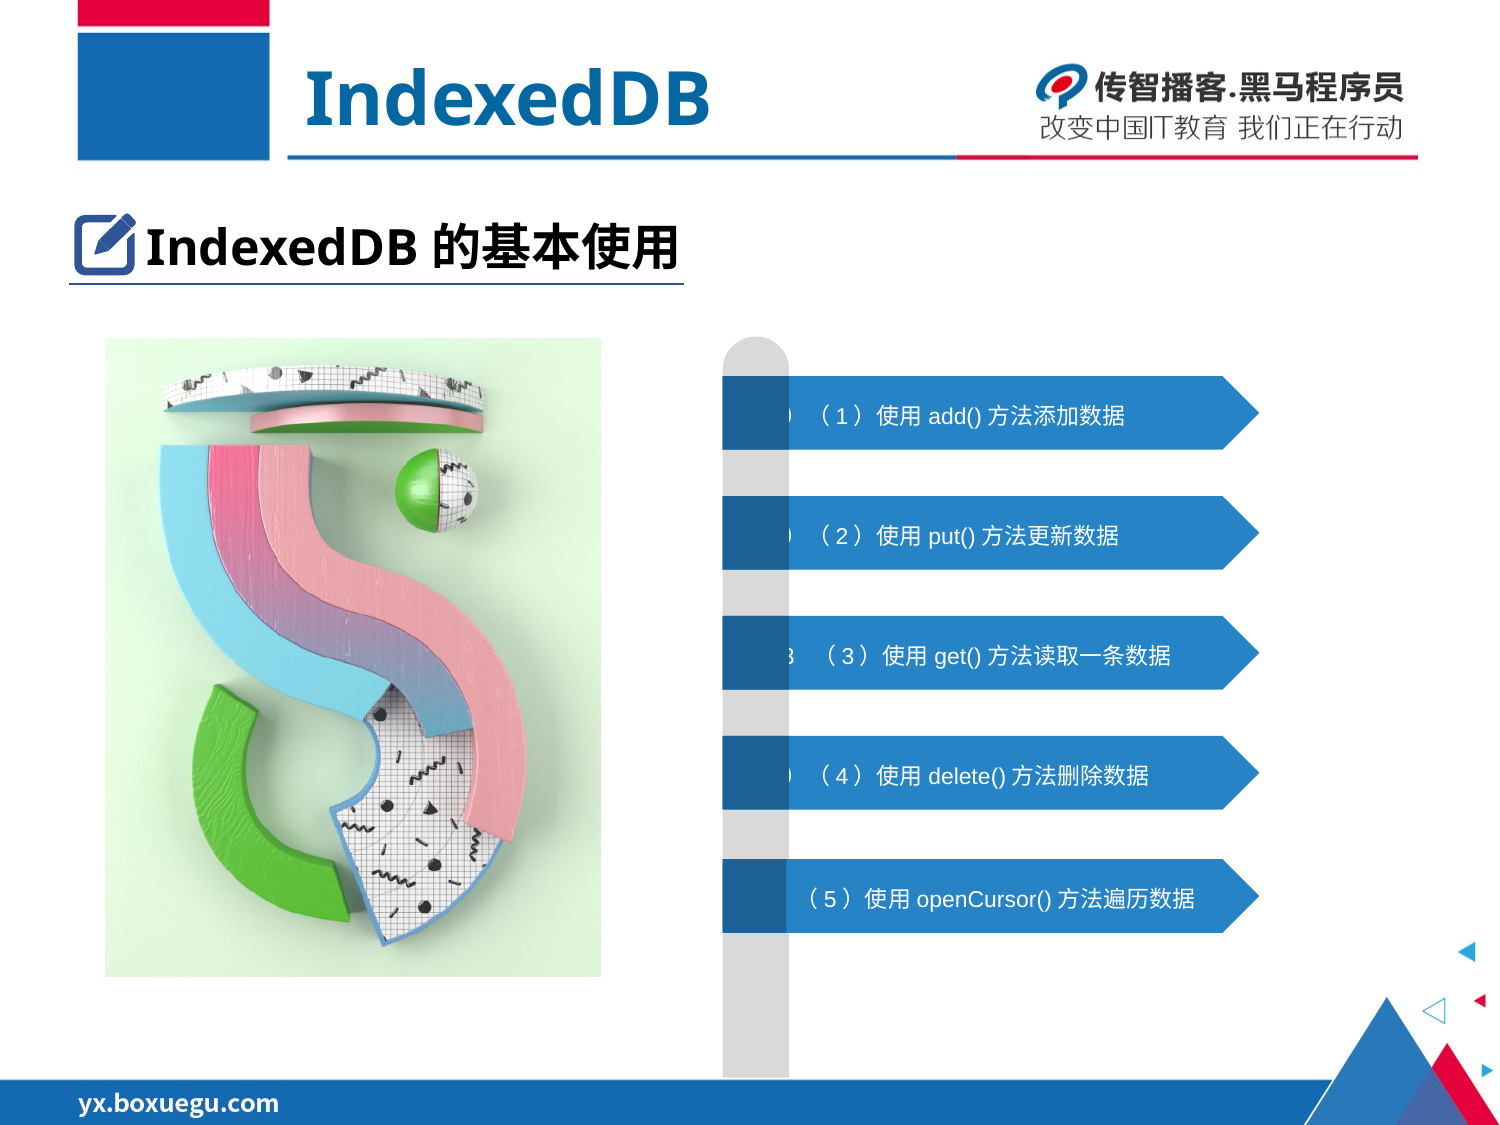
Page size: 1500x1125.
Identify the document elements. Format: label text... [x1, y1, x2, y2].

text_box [69, 208, 947, 284]
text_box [722, 859, 1260, 933]
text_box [722, 615, 1260, 690]
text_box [722, 735, 1260, 810]
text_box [722, 495, 1260, 570]
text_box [722, 376, 1260, 450]
text_box [722, 690, 790, 735]
picture [0, 0, 1500, 1125]
text_box [722, 336, 790, 376]
text_box [722, 570, 790, 615]
text_box [722, 933, 790, 1078]
text_box [722, 810, 790, 859]
text_box [722, 450, 790, 495]
text_box IndexedDB [122, 41, 896, 162]
